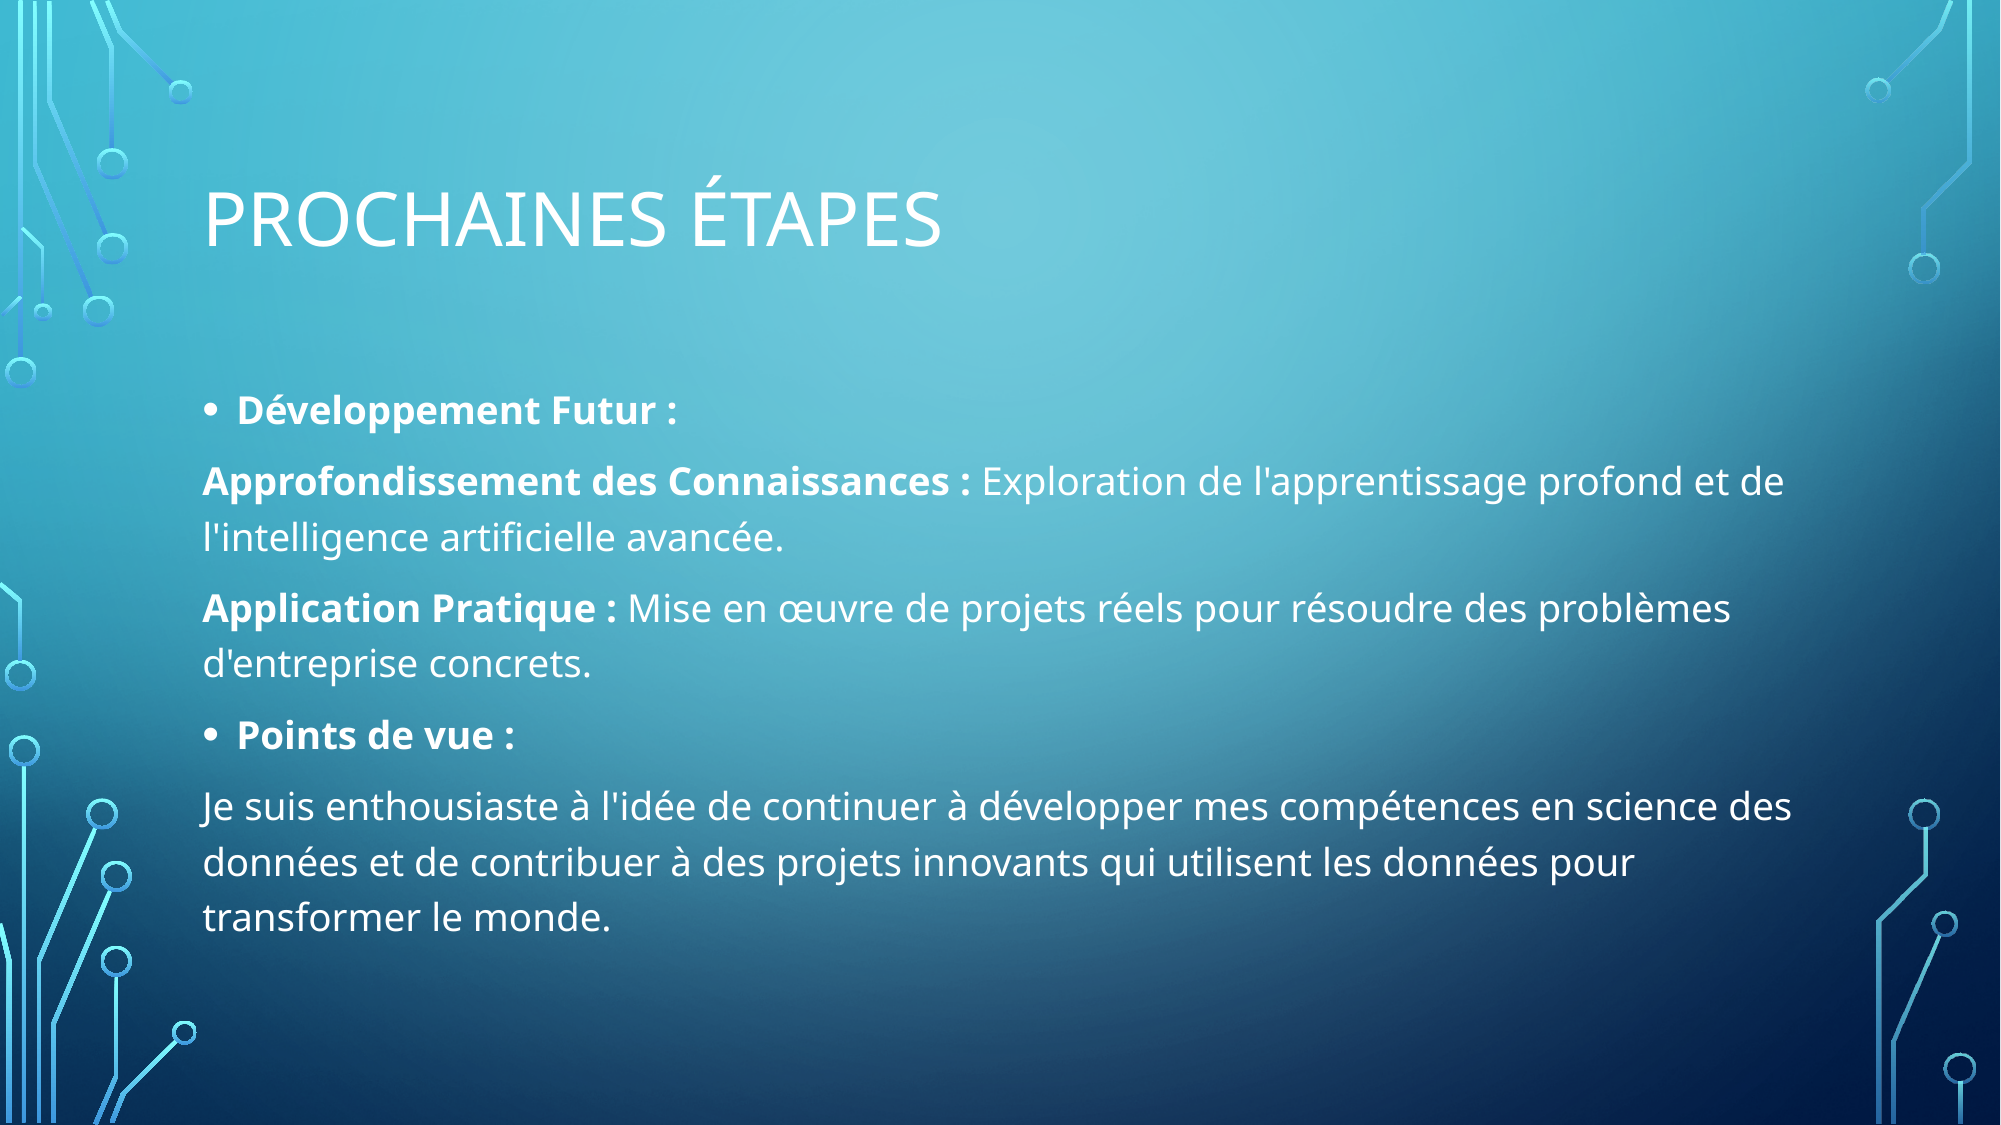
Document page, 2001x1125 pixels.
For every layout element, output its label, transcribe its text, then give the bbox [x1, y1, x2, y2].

title Prochaines Étapes [187, 101, 1813, 344]
list Développement Futur : Approfondissement des Connaissances : Exploration de l'apprentissage profond et de l'intelligence artificielle avancée. Application Pratique : Mise en œuvre de projets réels pour résoudre des problèmes d'entreprise concrets. Points de vue : Je suis enthousiaste à l'idée de continuer à développer mes compétences en science des données et de contribuer à des projets innovants qui utilisent les données pour transformer le monde. [187, 369, 1813, 950]
